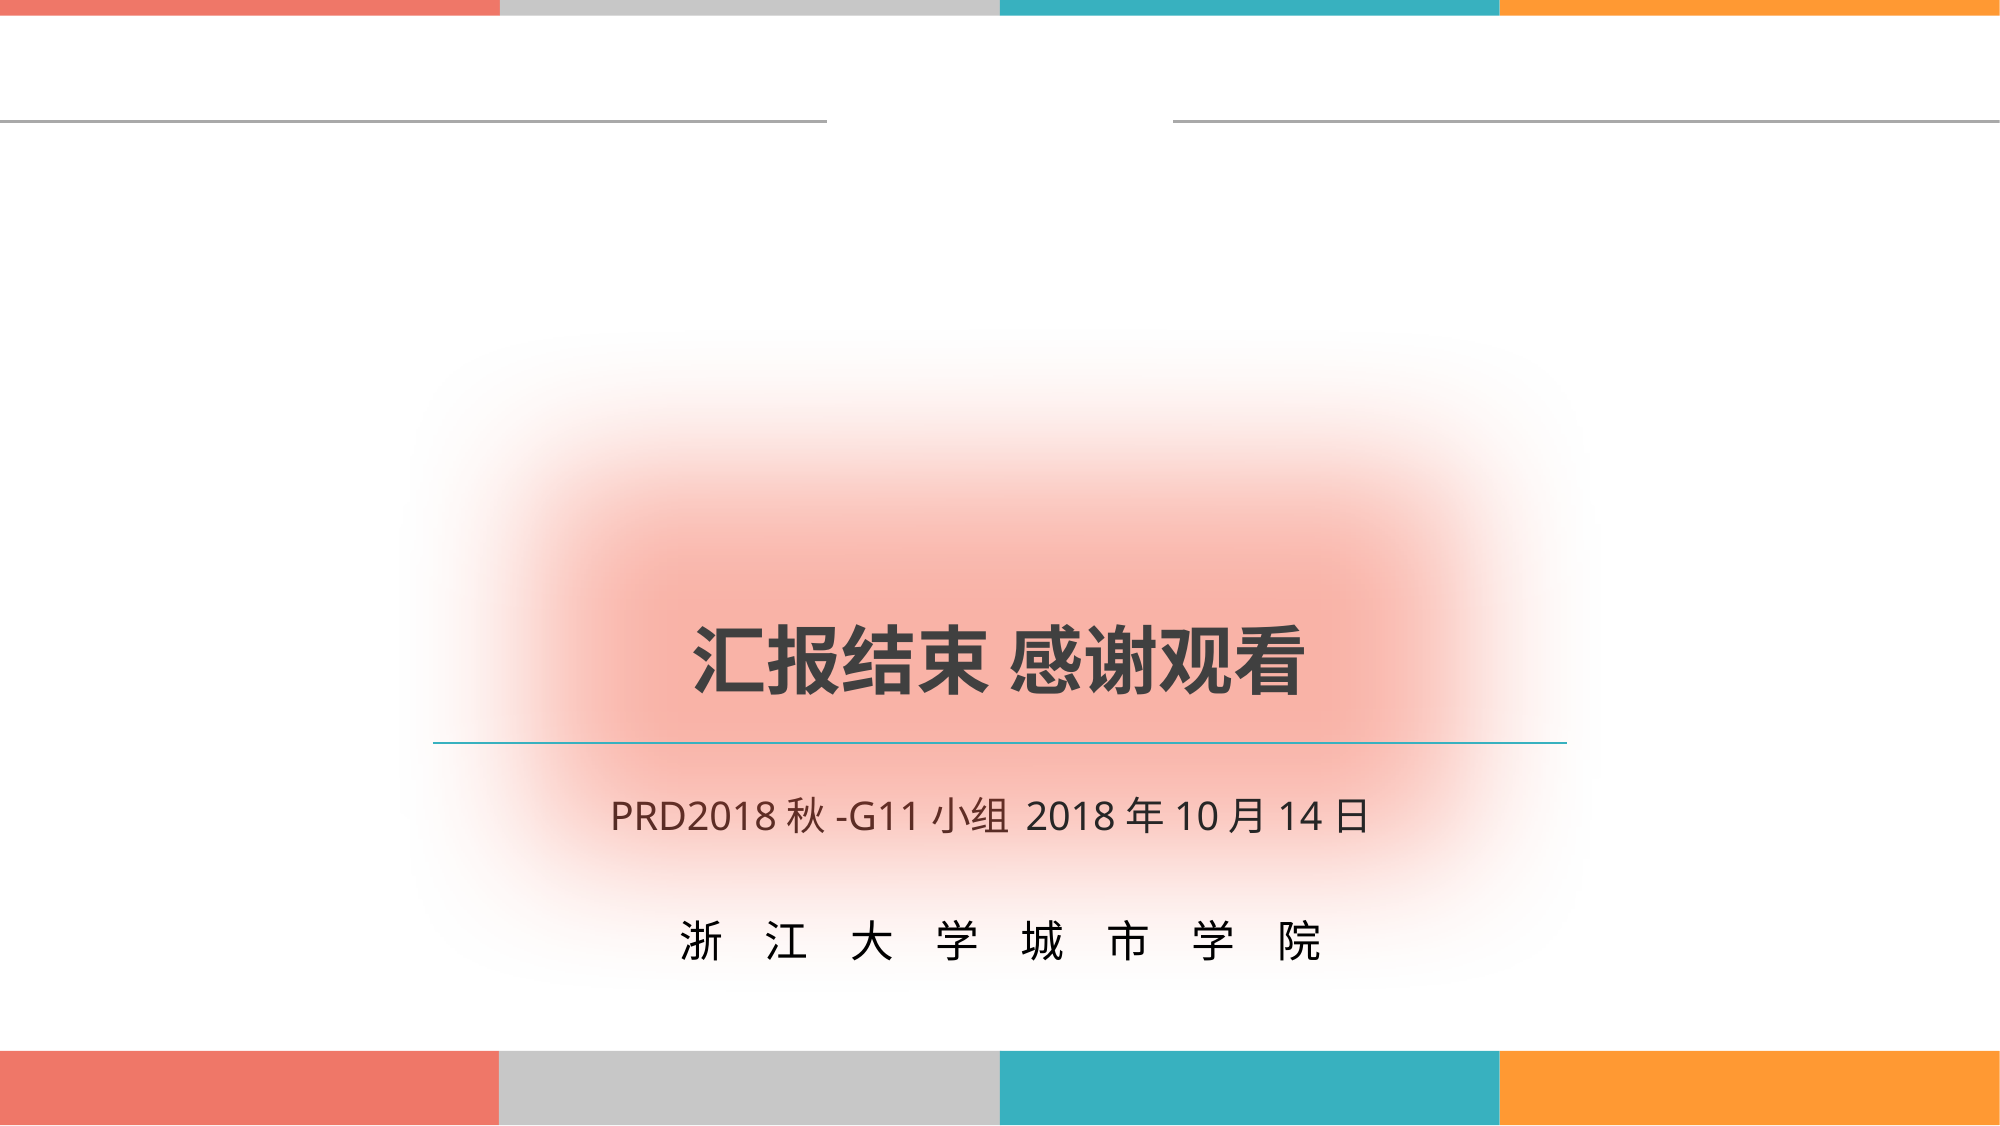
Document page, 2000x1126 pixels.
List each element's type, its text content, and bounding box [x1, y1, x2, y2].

text_box 2018年10月14日 [1010, 783, 1387, 847]
text_box [998, 1049, 1498, 1126]
text_box [0, 1049, 497, 1126]
text_box [498, 0, 998, 18]
text_box [1498, 1049, 2000, 1126]
text_box [998, 0, 1498, 18]
text_box [497, 1049, 998, 1126]
text_box [1498, 0, 2000, 18]
text_box 浙江大学城市学院 [664, 906, 1444, 974]
text_box [0, 0, 498, 18]
text_box PRD2018秋-G11小组 [594, 783, 1010, 847]
